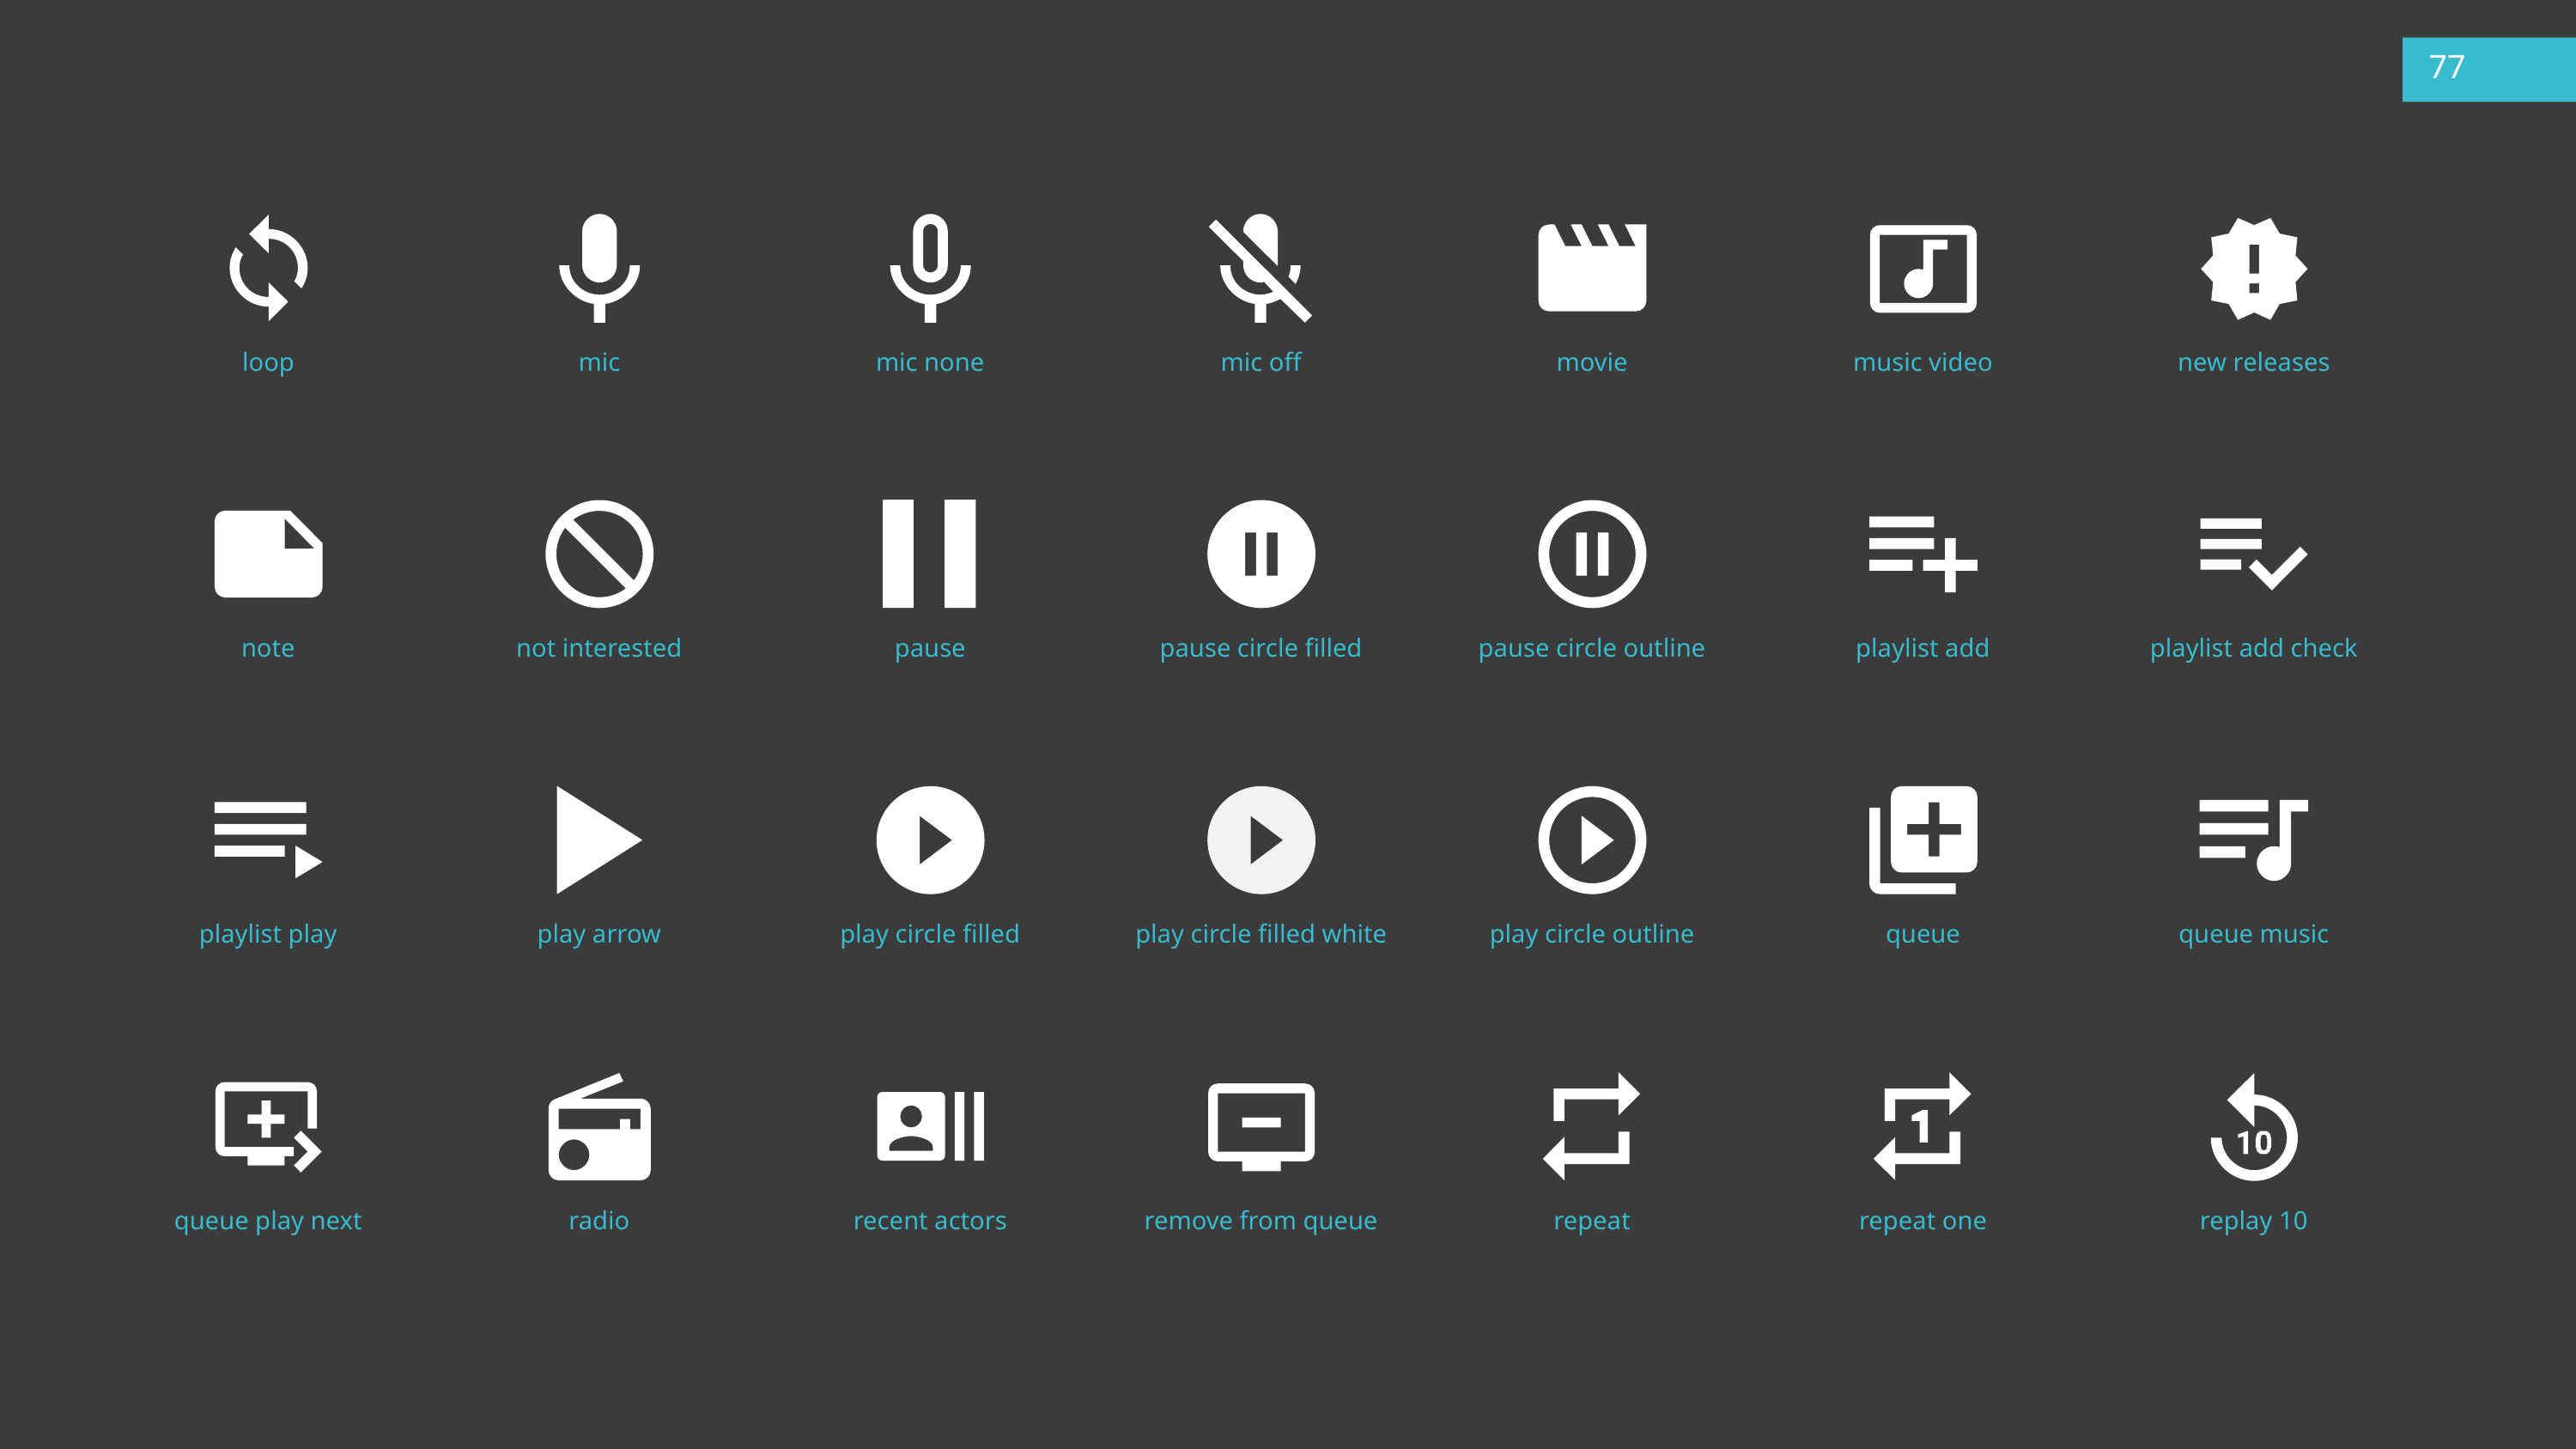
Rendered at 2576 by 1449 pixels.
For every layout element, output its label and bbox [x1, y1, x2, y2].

text_box [1869, 560, 1913, 571]
text_box [214, 802, 307, 814]
text_box [214, 510, 323, 598]
text_box [89, 1197, 2433, 1241]
text_box [548, 1073, 651, 1181]
text_box [1538, 785, 1647, 894]
text_box [229, 247, 289, 322]
text_box [249, 214, 308, 289]
slide_number [2415, 35, 2502, 100]
text_box [2200, 518, 2262, 529]
text_box [1288, 265, 1301, 284]
text_box [1207, 785, 1316, 894]
text_box [2238, 1131, 2249, 1155]
text_box [1911, 1110, 1929, 1143]
text_box [1538, 500, 1647, 609]
text_box [1869, 537, 1935, 549]
text_box [1553, 1072, 1641, 1121]
text_box [890, 265, 971, 323]
text_box [876, 785, 985, 894]
text_box [2200, 538, 2262, 549]
text_box [582, 214, 617, 283]
text_box [954, 1092, 965, 1161]
text_box [883, 500, 914, 609]
text_box [1207, 500, 1316, 609]
text_box [1923, 537, 1978, 593]
text_box [913, 214, 948, 283]
text_box [1542, 1131, 1630, 1180]
text_box [2249, 546, 2308, 591]
text_box [559, 265, 641, 323]
text_box [1884, 1072, 1971, 1121]
text_box [2199, 822, 2269, 835]
text_box [556, 785, 643, 894]
text_box [2257, 799, 2309, 882]
text_box [89, 339, 2433, 383]
text_box [545, 500, 654, 609]
text_box [2199, 846, 2245, 858]
text_box [1538, 224, 1647, 312]
text_box [294, 1131, 322, 1173]
text_box [2200, 559, 2242, 570]
text_box [877, 1092, 945, 1161]
text_box [214, 823, 307, 835]
text_box [1242, 214, 1279, 266]
text_box [247, 1100, 285, 1138]
text_box [89, 626, 2433, 669]
text_box [1869, 225, 1978, 313]
text_box [2255, 1131, 2272, 1155]
text_box [1208, 1083, 1315, 1172]
text_box [2210, 1072, 2299, 1181]
text_box [2201, 217, 2308, 320]
text_box [1891, 785, 1978, 873]
text_box [1208, 219, 1313, 323]
text_box [215, 1082, 318, 1166]
text_box [1874, 1131, 1961, 1180]
text_box [89, 912, 2433, 955]
text_box [214, 846, 285, 857]
text_box [974, 1092, 984, 1161]
text_box [945, 500, 976, 609]
text_box [295, 846, 323, 879]
text_box [1869, 516, 1935, 528]
text_box [1869, 807, 1956, 894]
text_box [2199, 799, 2269, 812]
